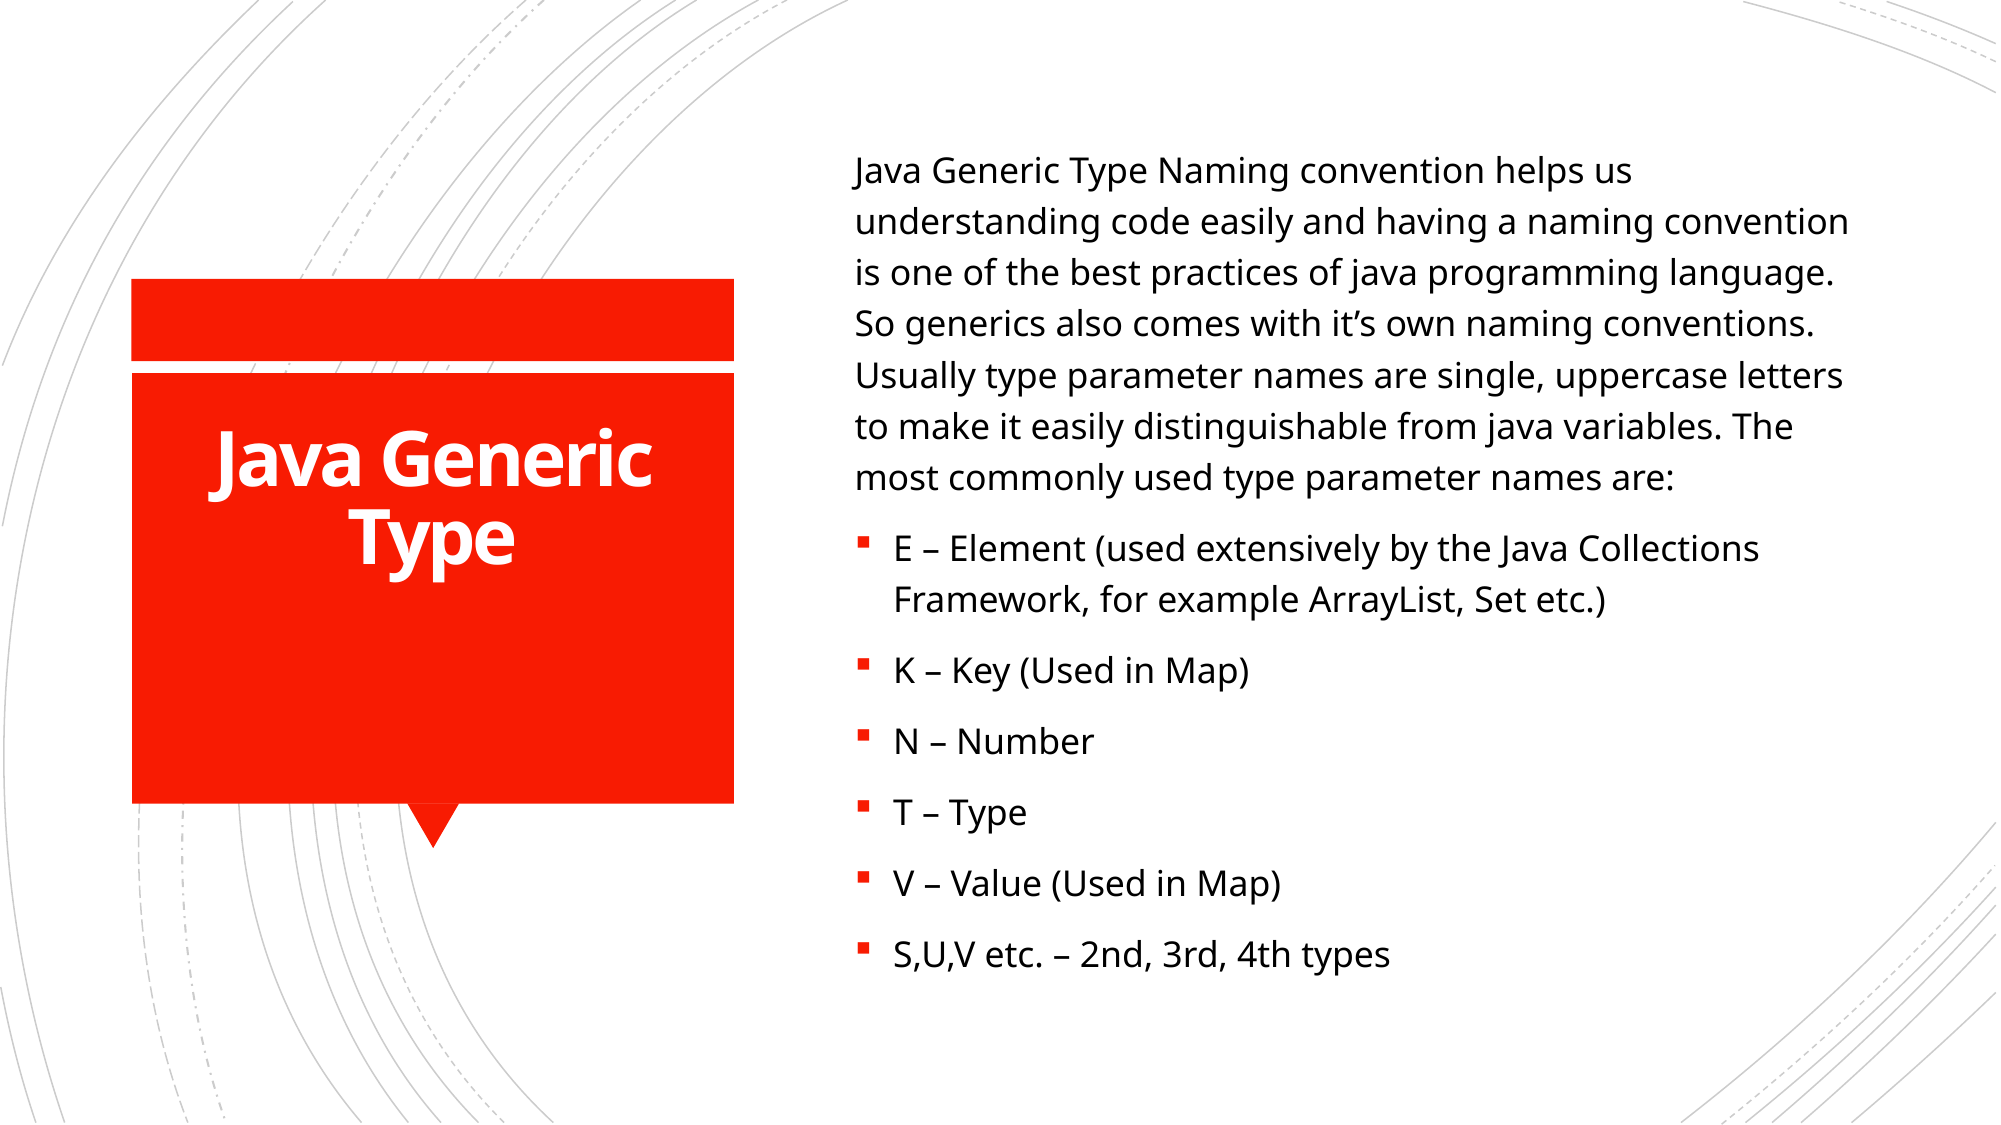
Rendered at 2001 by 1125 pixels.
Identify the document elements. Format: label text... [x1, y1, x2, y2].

title Java Generic Type [145, 385, 720, 789]
list Java Generic Type Naming convention helps us understanding code easily and having a naming convention is one of the best practices of java programming language. So generics also comes with it’s own naming conventions. Usually type parameter names are single, uppercase letters to make it easily distinguishable from java variables. The most commonly used type parameter names are: E – Element (used extensively by the Java Collections Framework, for example ArrayList, Set etc.) K – Key (Used in Map) N – Number T – Type V – Value (Used in Map) S,U,V etc. – 2nd, 3rd, 4th types [839, 131, 1871, 993]
